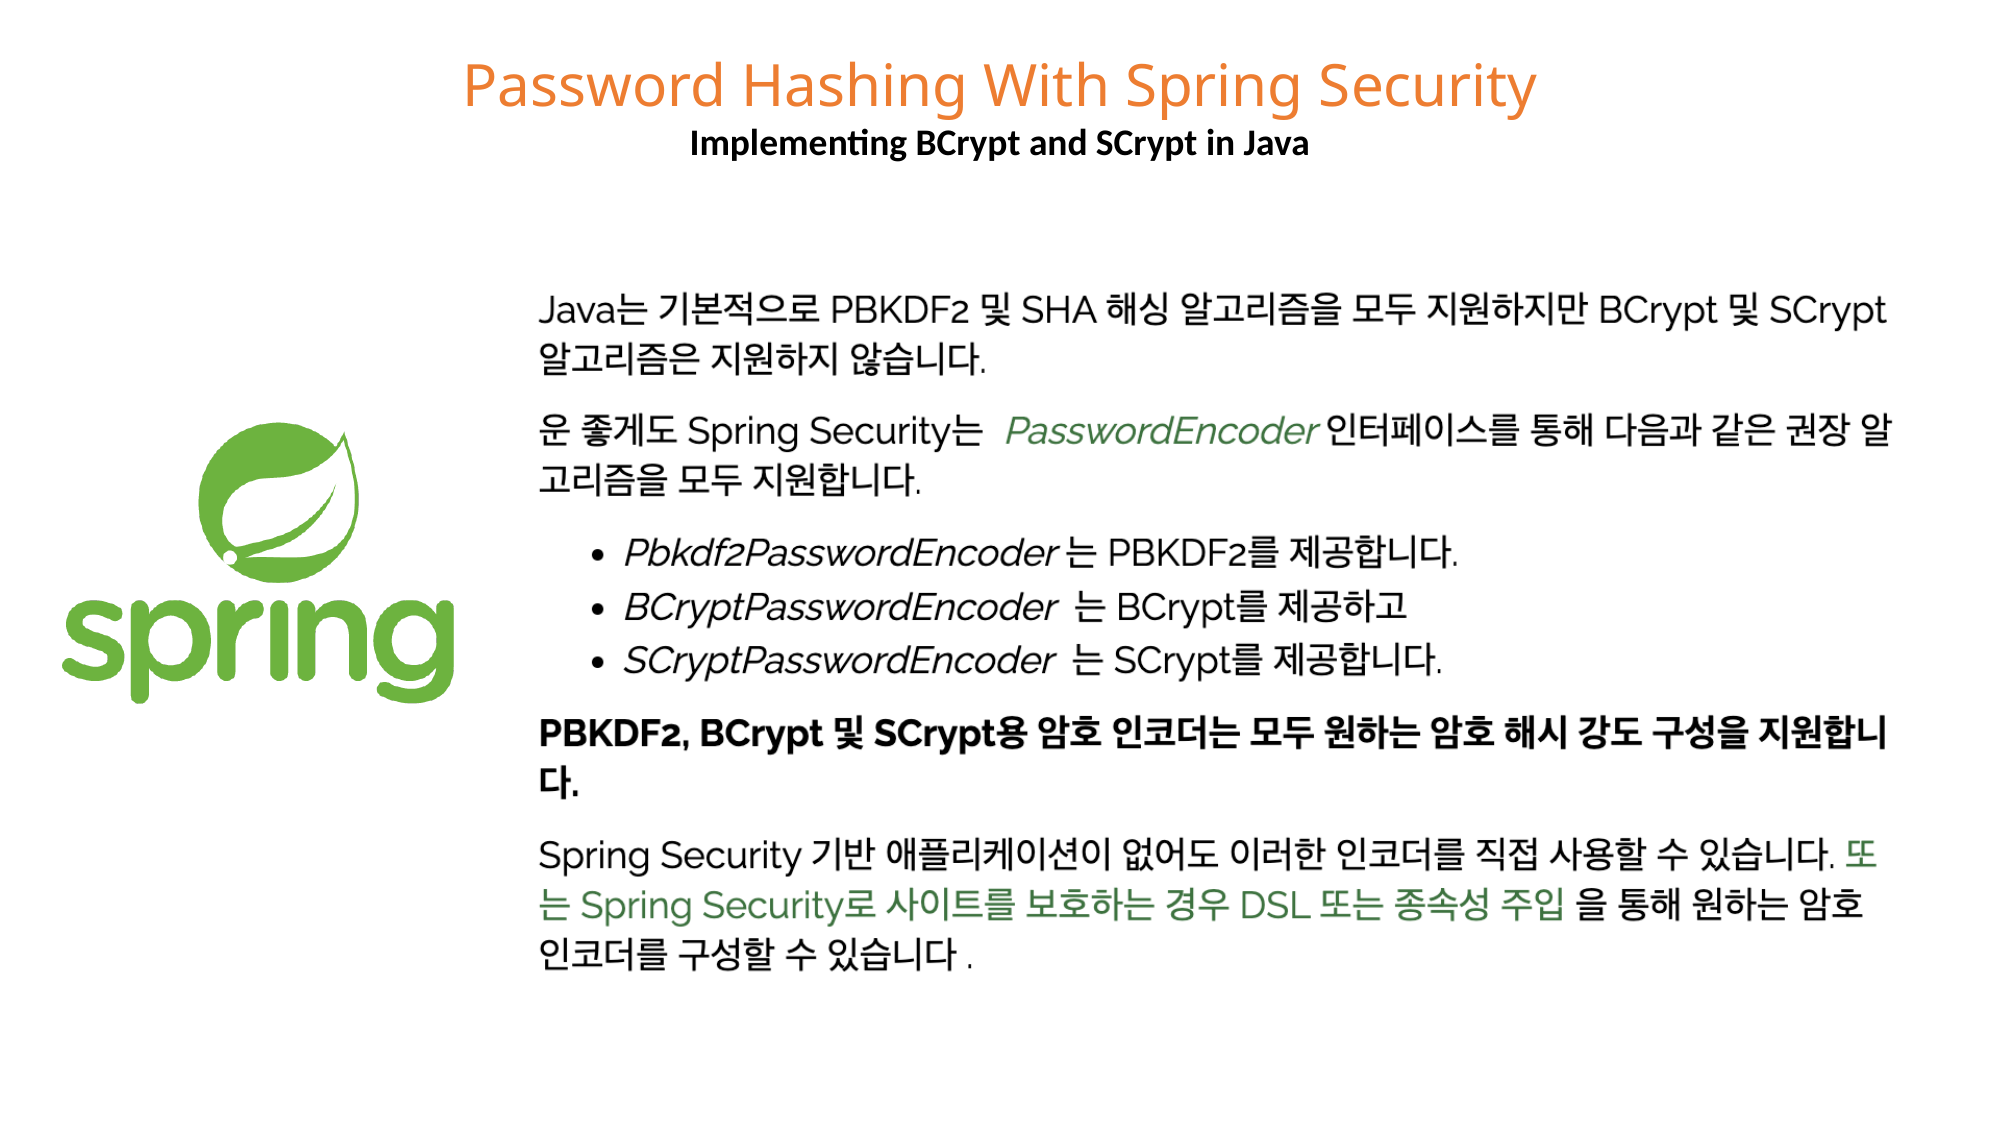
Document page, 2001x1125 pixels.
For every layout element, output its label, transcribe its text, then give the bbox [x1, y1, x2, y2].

picture [61, 421, 454, 704]
text_box Password Hashing With Spring Security Implementing BCrypt and SCrypt in Java [447, 40, 1553, 171]
picture [519, 278, 1913, 986]
